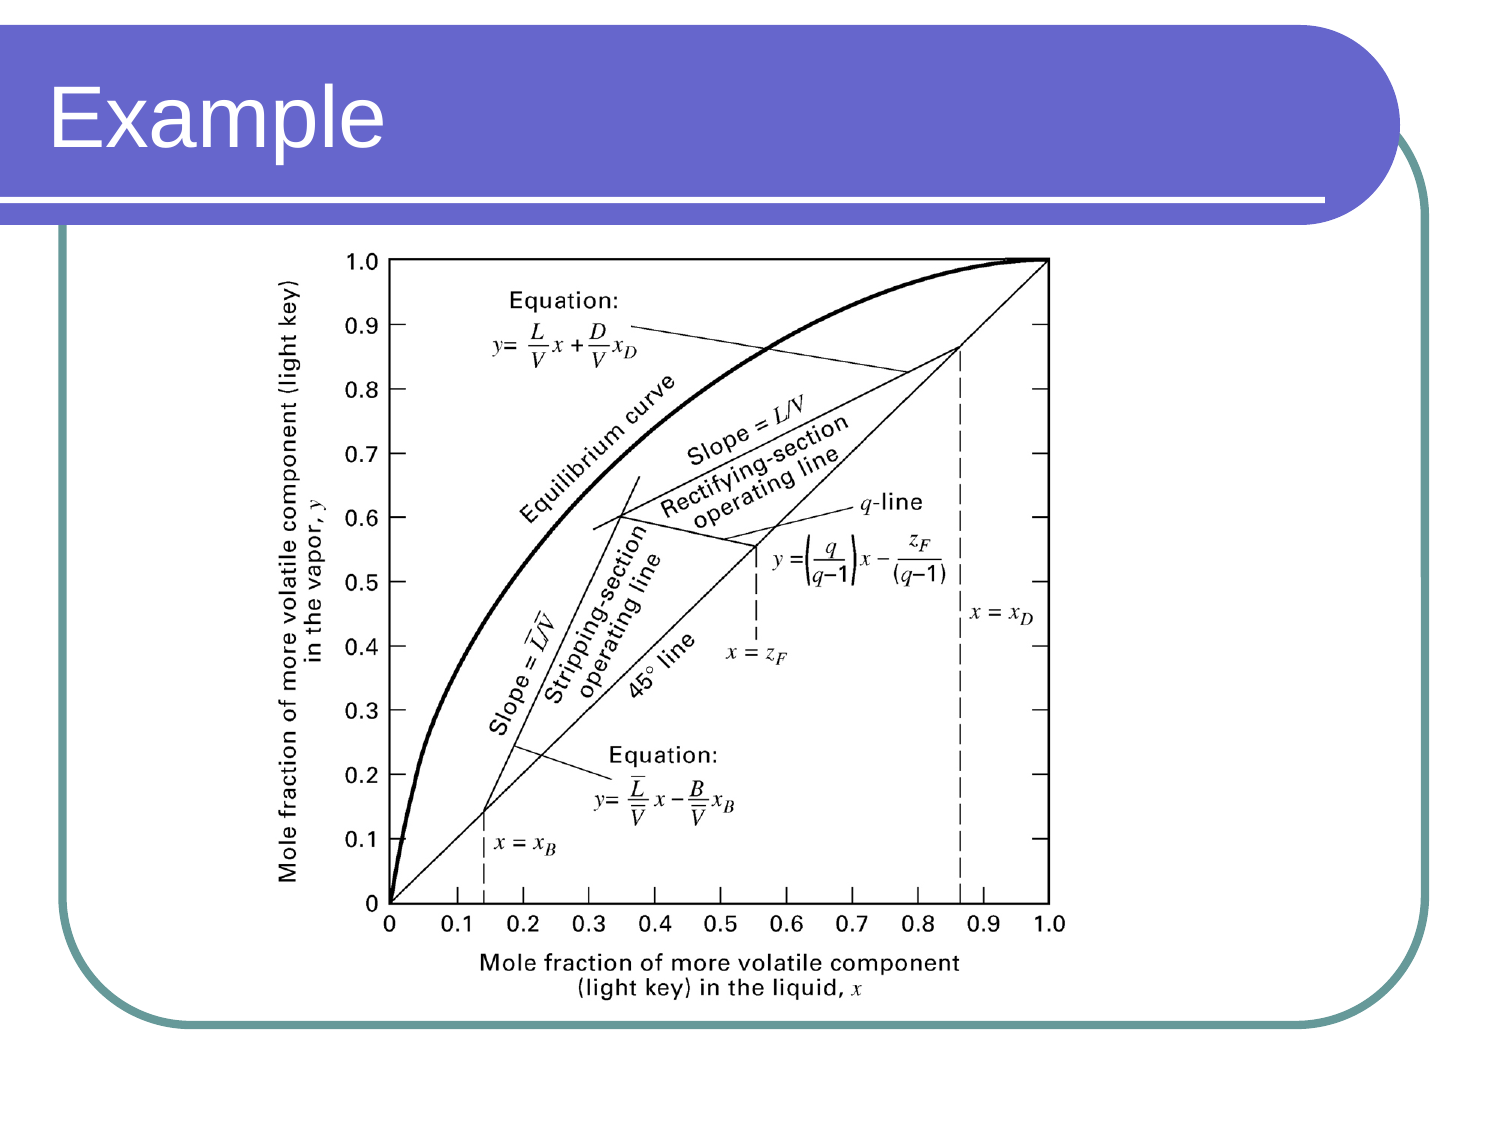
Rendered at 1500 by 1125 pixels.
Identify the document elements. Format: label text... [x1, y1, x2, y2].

title Example [32, 37, 1347, 188]
picture [274, 249, 1066, 1001]
